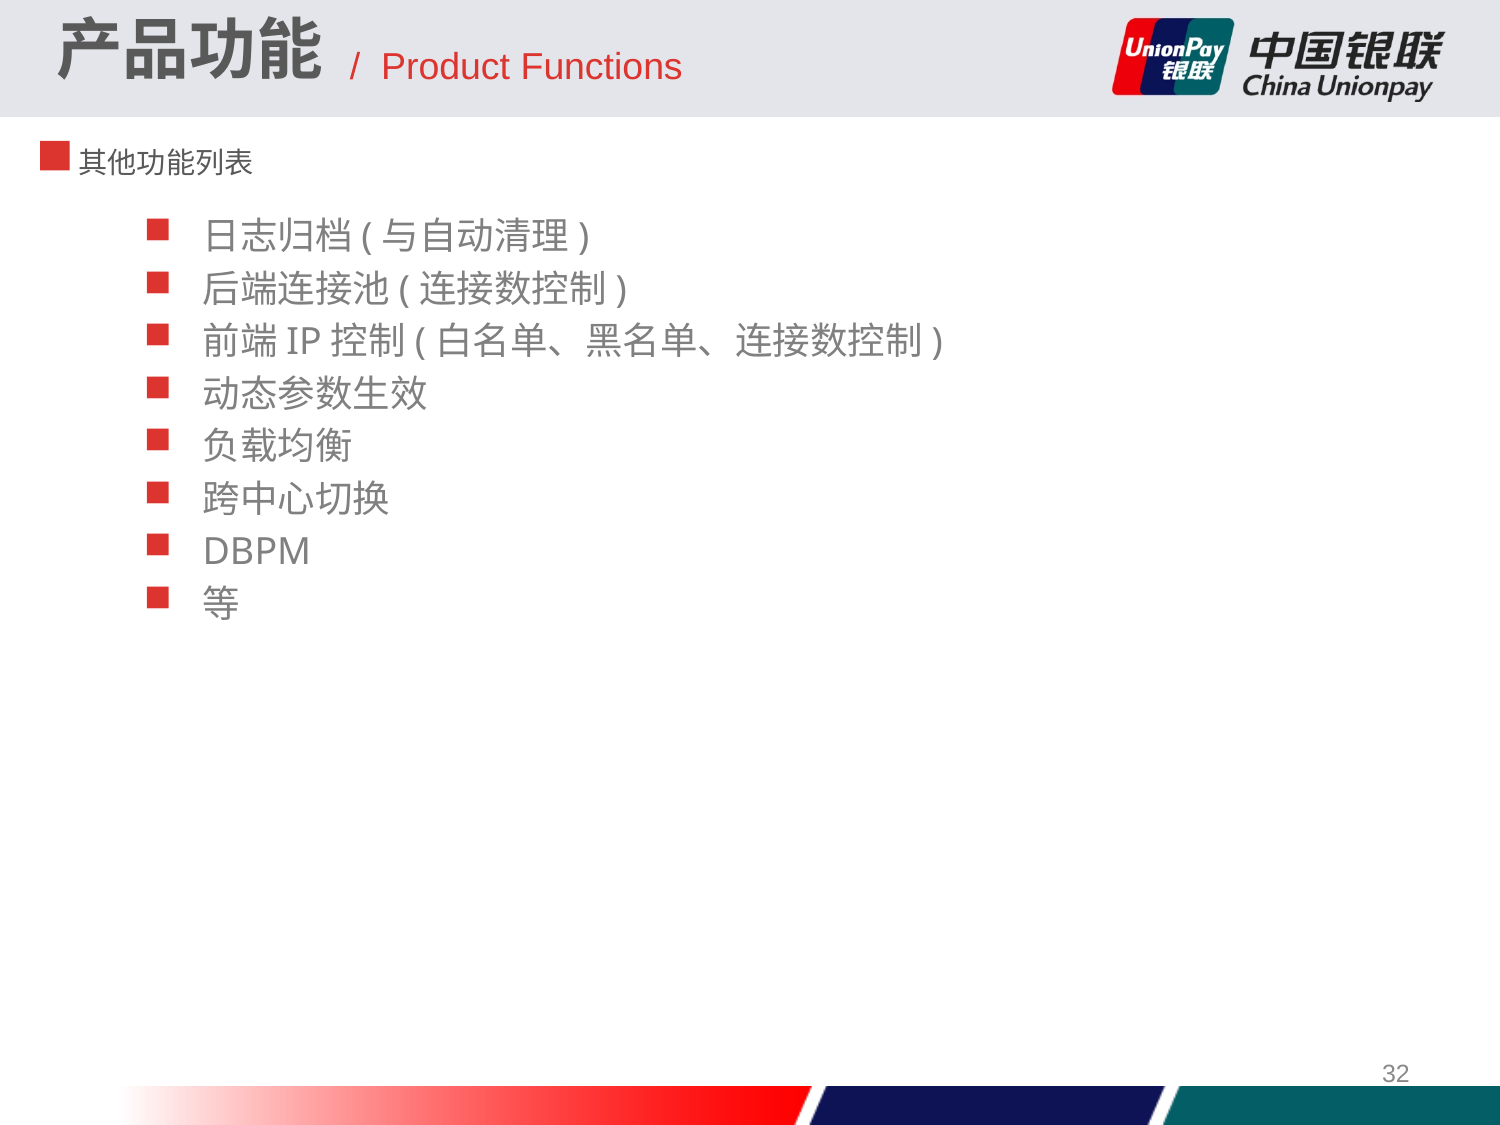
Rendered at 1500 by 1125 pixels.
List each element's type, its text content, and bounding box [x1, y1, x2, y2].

text_box [38, 139, 72, 173]
picture [60, 1086, 1500, 1125]
list 日志归档(与自动清理) 后端连接池(连接数控制) 前端IP控制(白名单、黑名单、连接数控制) 动态参数生效 负载均衡 跨中心切换 DBPM 等 [128, 204, 1425, 997]
slide_number 32 [1074, 1042, 1425, 1103]
picture [0, 0, 1500, 117]
text_box 产品功能 [41, 0, 379, 95]
text_box 其他功能列表 [63, 119, 1026, 187]
text_box / Product Functions [335, 34, 720, 95]
